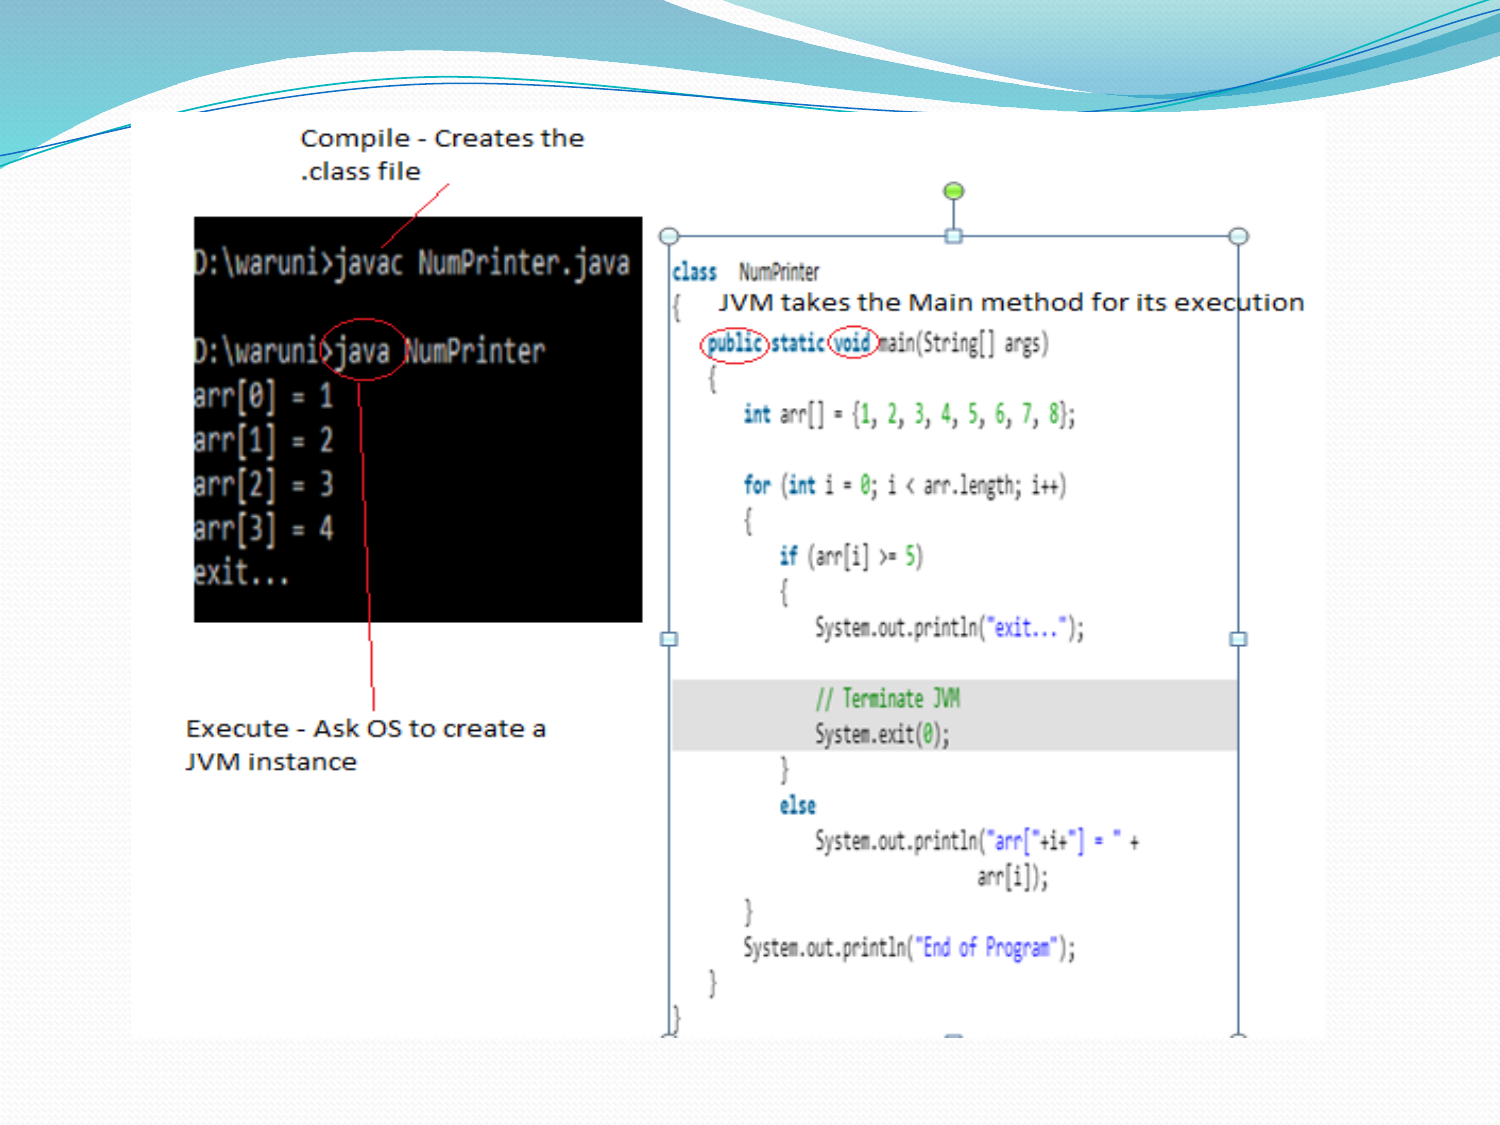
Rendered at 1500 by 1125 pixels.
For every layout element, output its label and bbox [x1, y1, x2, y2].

list [131, 112, 1326, 1038]
